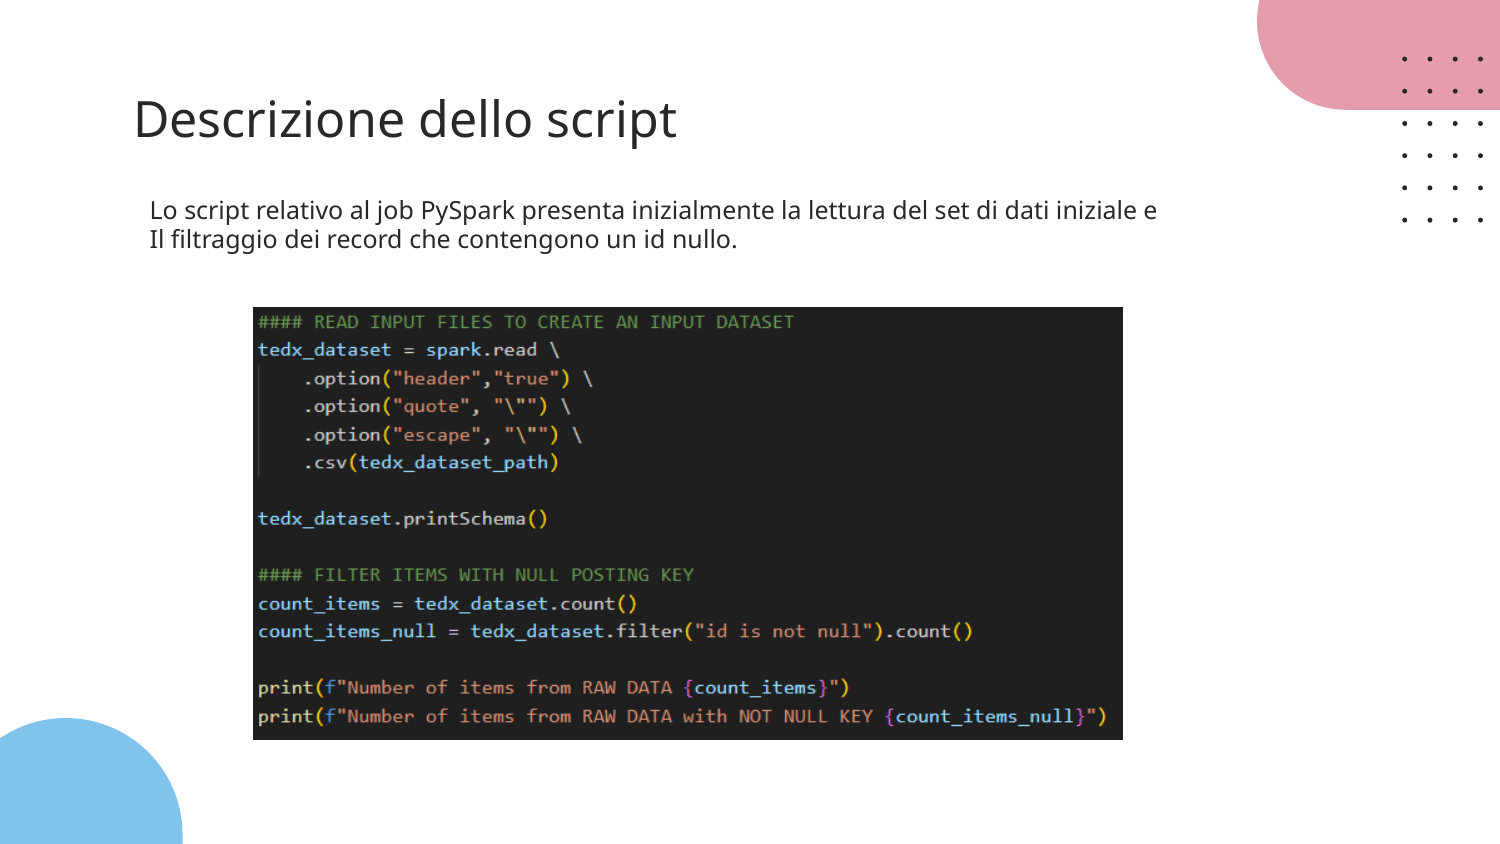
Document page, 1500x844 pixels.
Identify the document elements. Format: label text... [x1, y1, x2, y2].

picture [253, 306, 1123, 740]
title Descrizione dello script [118, 72, 1382, 167]
list Lo script relativo al job PySpark presenta inizialmente la lettura del set di dati iniziale e Il filtraggio dei record che contengono un id nullo. [109, 179, 1247, 308]
